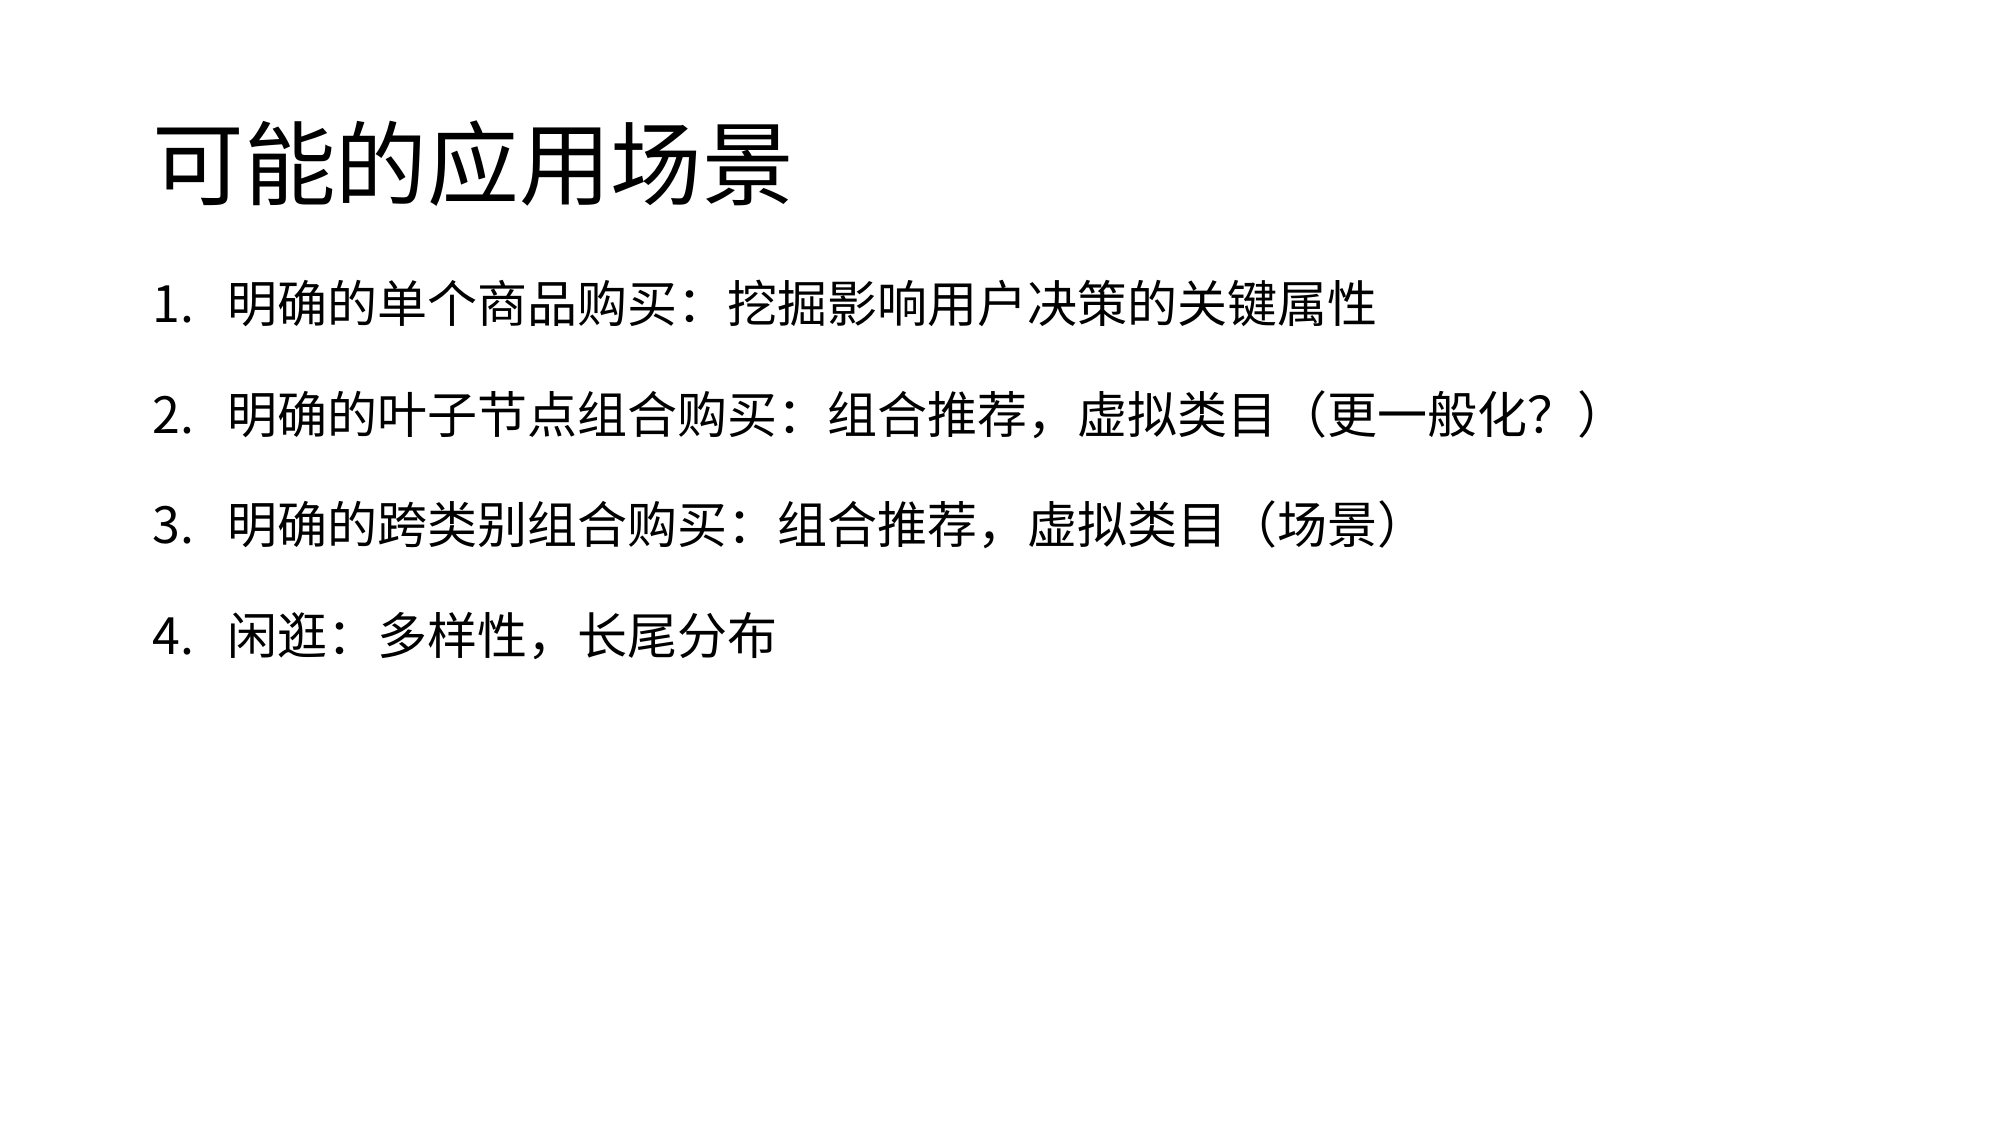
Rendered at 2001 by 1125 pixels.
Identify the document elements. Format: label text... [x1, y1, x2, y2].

text_box 明确的单个商品购买：挖掘影响用户决策的关键属性 明确的叶子节点组合购买：组合推荐，虚拟类目（更一般化？） 明确的跨类别组合购买：组合推荐，虚拟类目（场景） 闲逛：多样性，长尾分布 [137, 234, 1882, 994]
title 可能的应用场景 [137, 59, 1863, 234]
